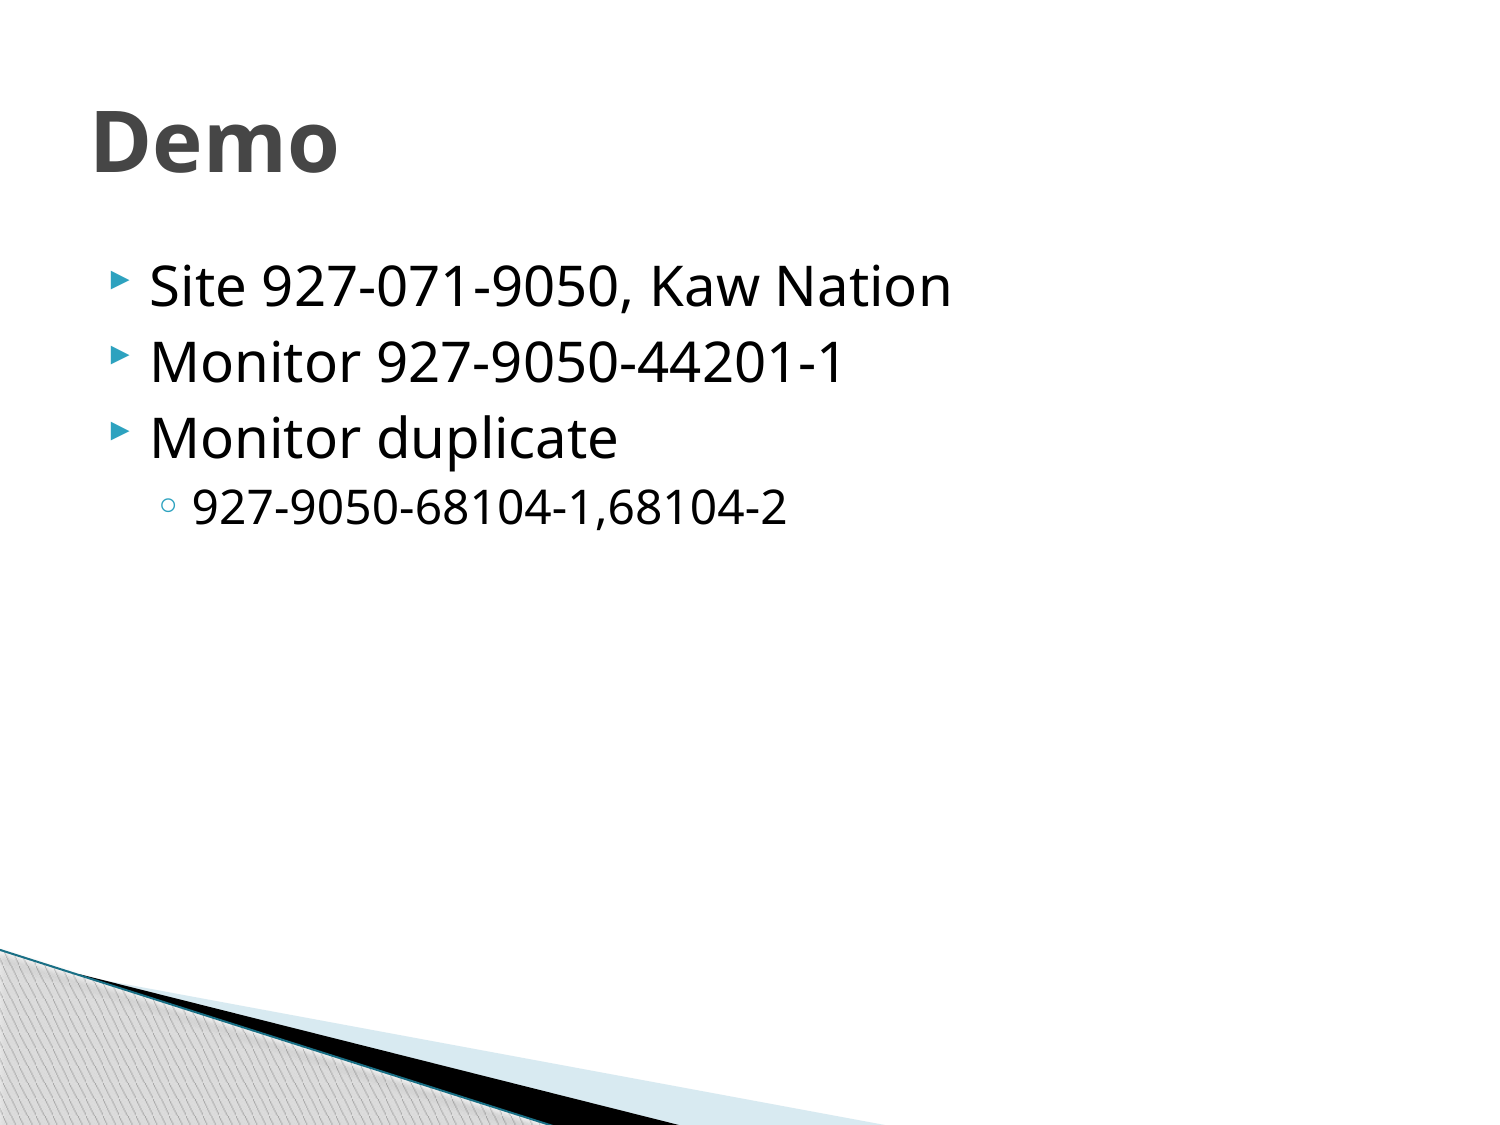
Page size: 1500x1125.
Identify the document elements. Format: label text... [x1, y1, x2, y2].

list Site 927-071-9050, Kaw Nation Monitor 927-9050-44201-1 Monitor duplicate 927-9050-68104-1,68104-2 [75, 243, 1425, 986]
title Demo [75, 45, 1425, 233]
